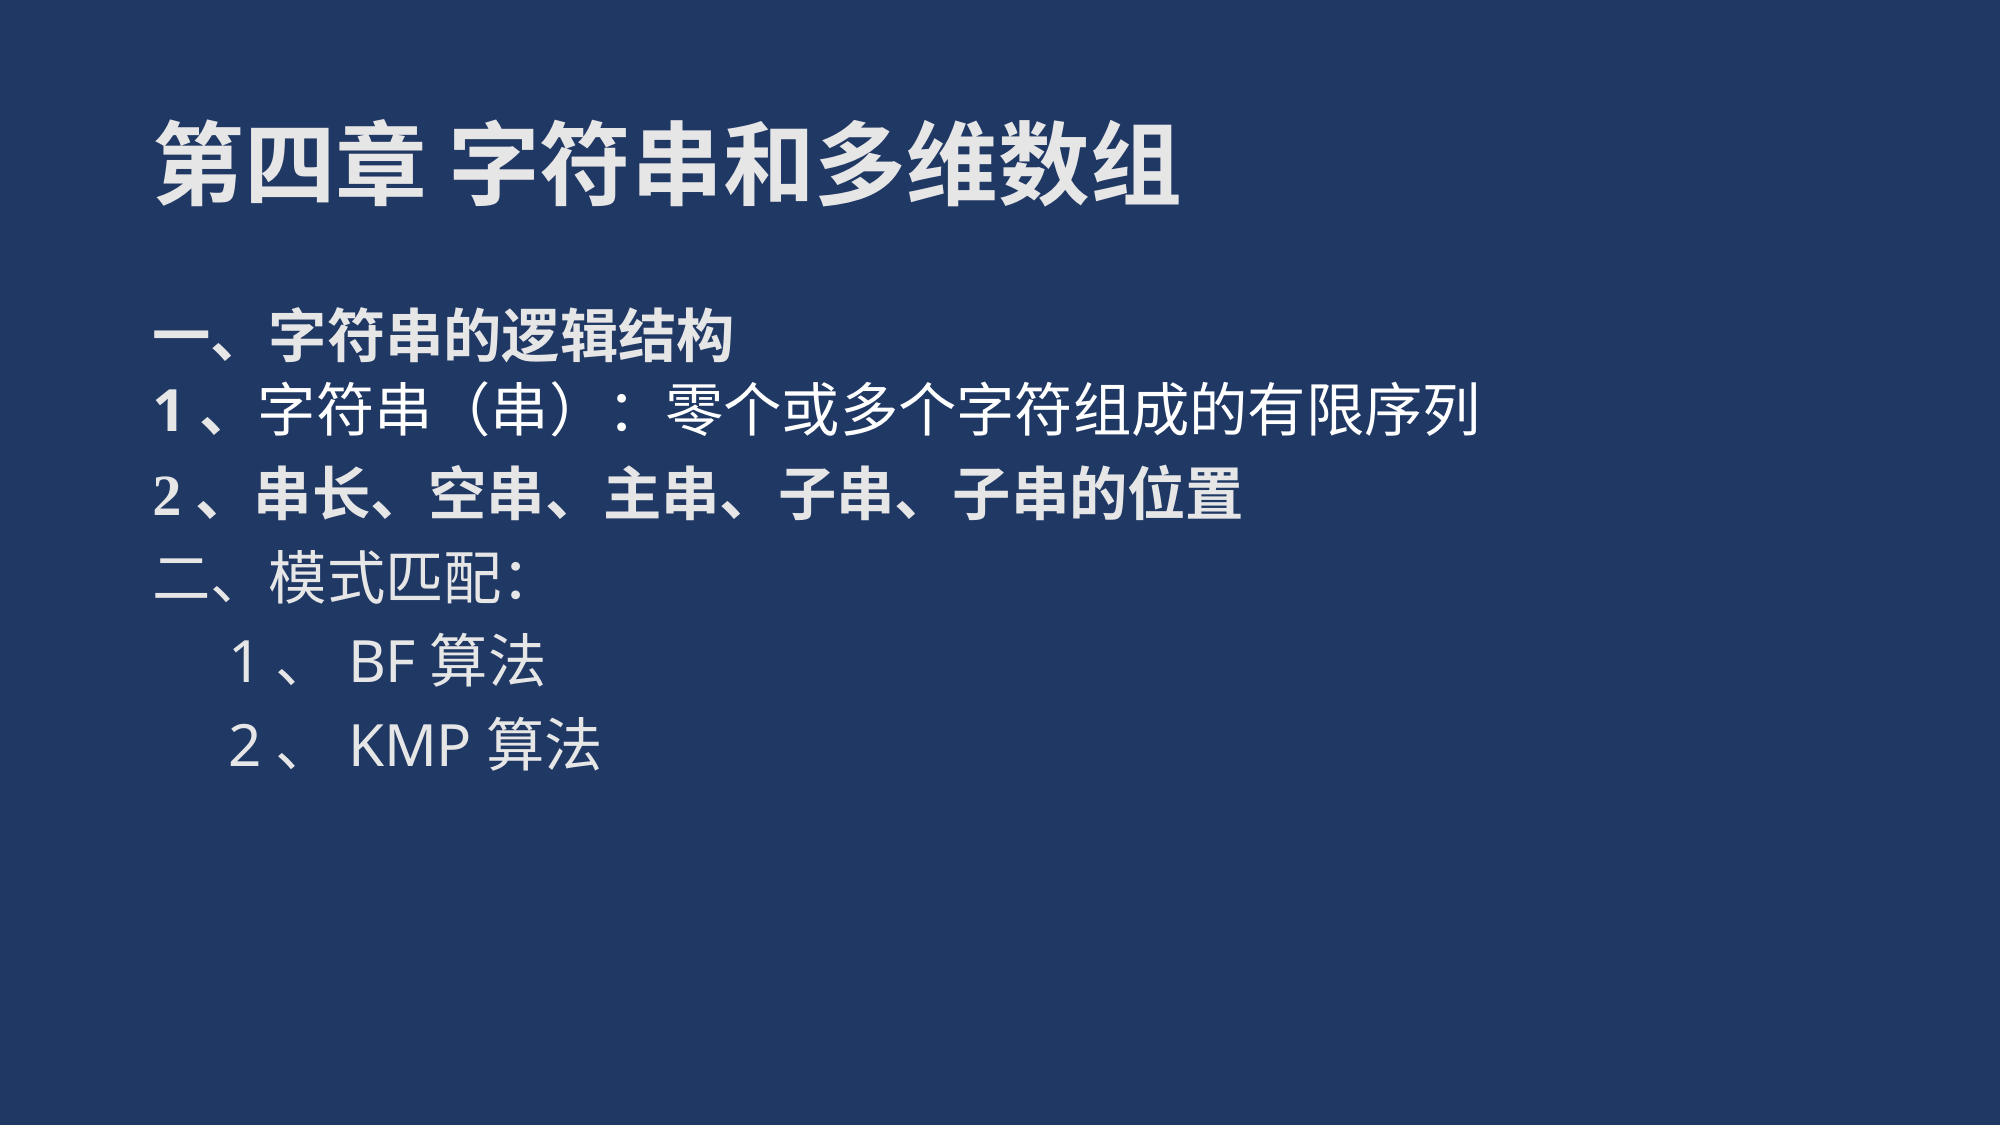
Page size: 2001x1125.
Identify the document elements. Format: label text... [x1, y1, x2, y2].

title 第四章 字符串和多维数组 [137, 59, 1863, 278]
list 一、字符串的逻辑结构 1、字符串（串）：零个或多个字符组成的有限序列 2、串长、空串、主串、子串、子串的位置 二、模式匹配： 1、BF算法 2、KMP算法 [137, 299, 1863, 1014]
